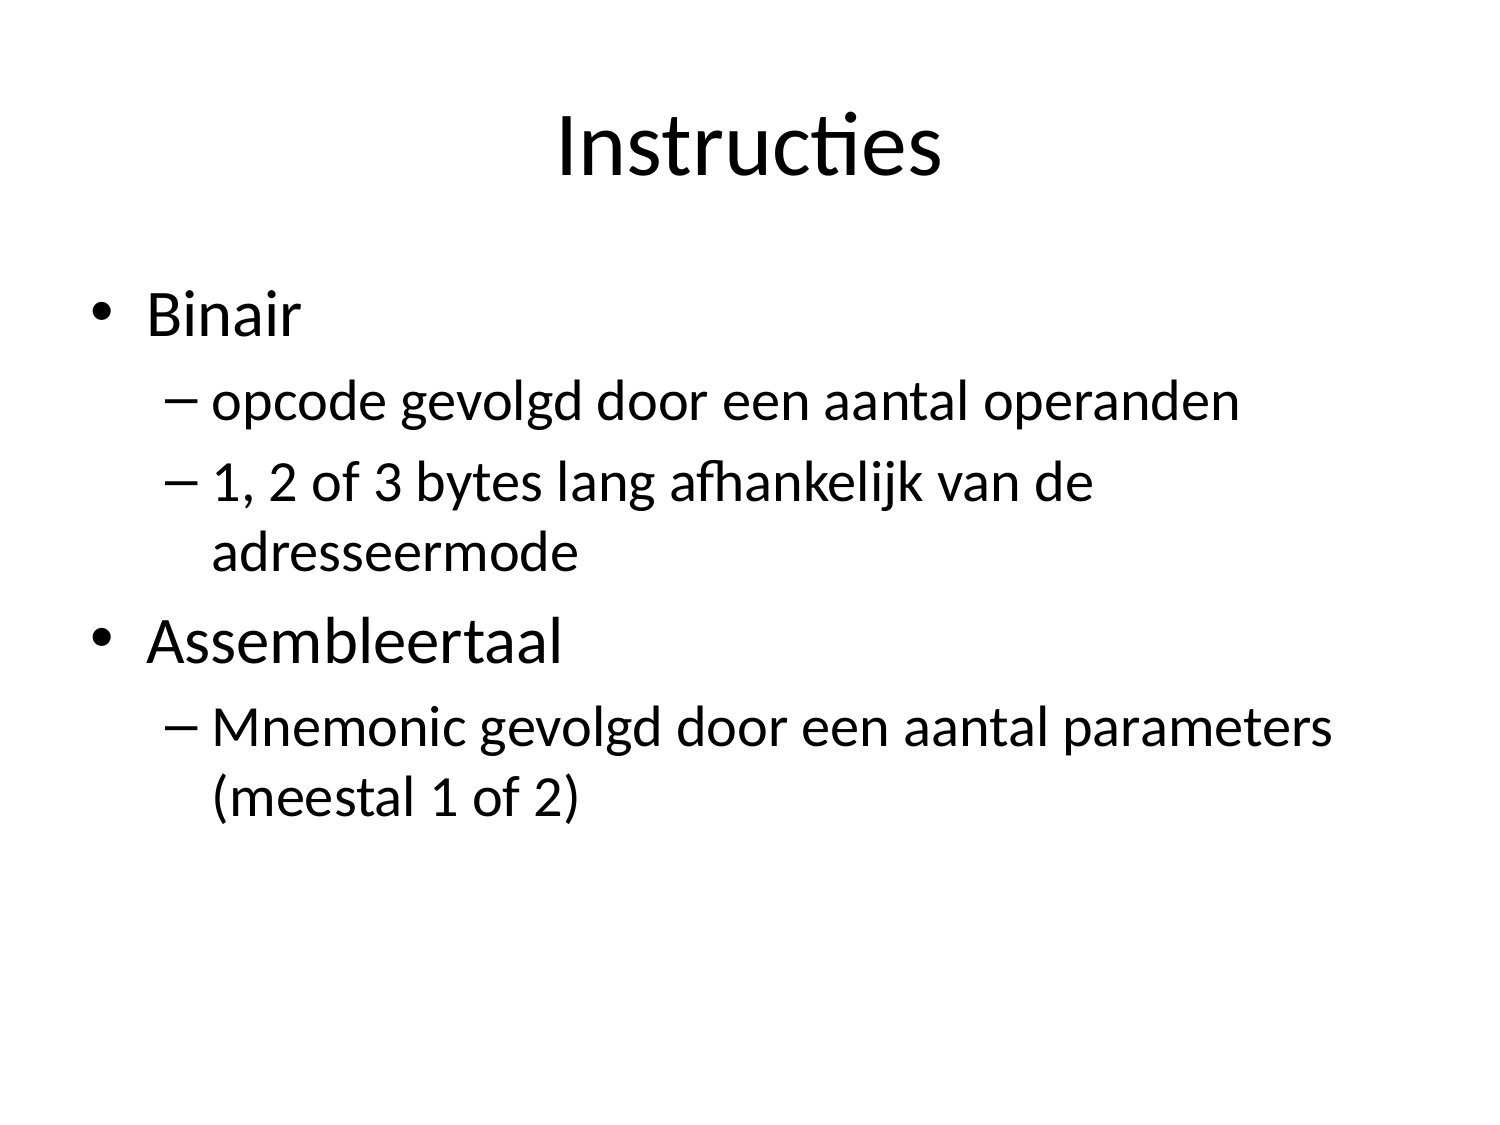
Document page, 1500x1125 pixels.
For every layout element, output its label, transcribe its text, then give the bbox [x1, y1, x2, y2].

list Binair opcode gevolgd door een aantal operanden 1, 2 of 3 bytes lang afhankelijk van de adresseermode Assembleertaal Mnemonic gevolgd door een aantal parameters (meestal 1 of 2) [75, 262, 1425, 1005]
title Instructies [75, 45, 1425, 233]
